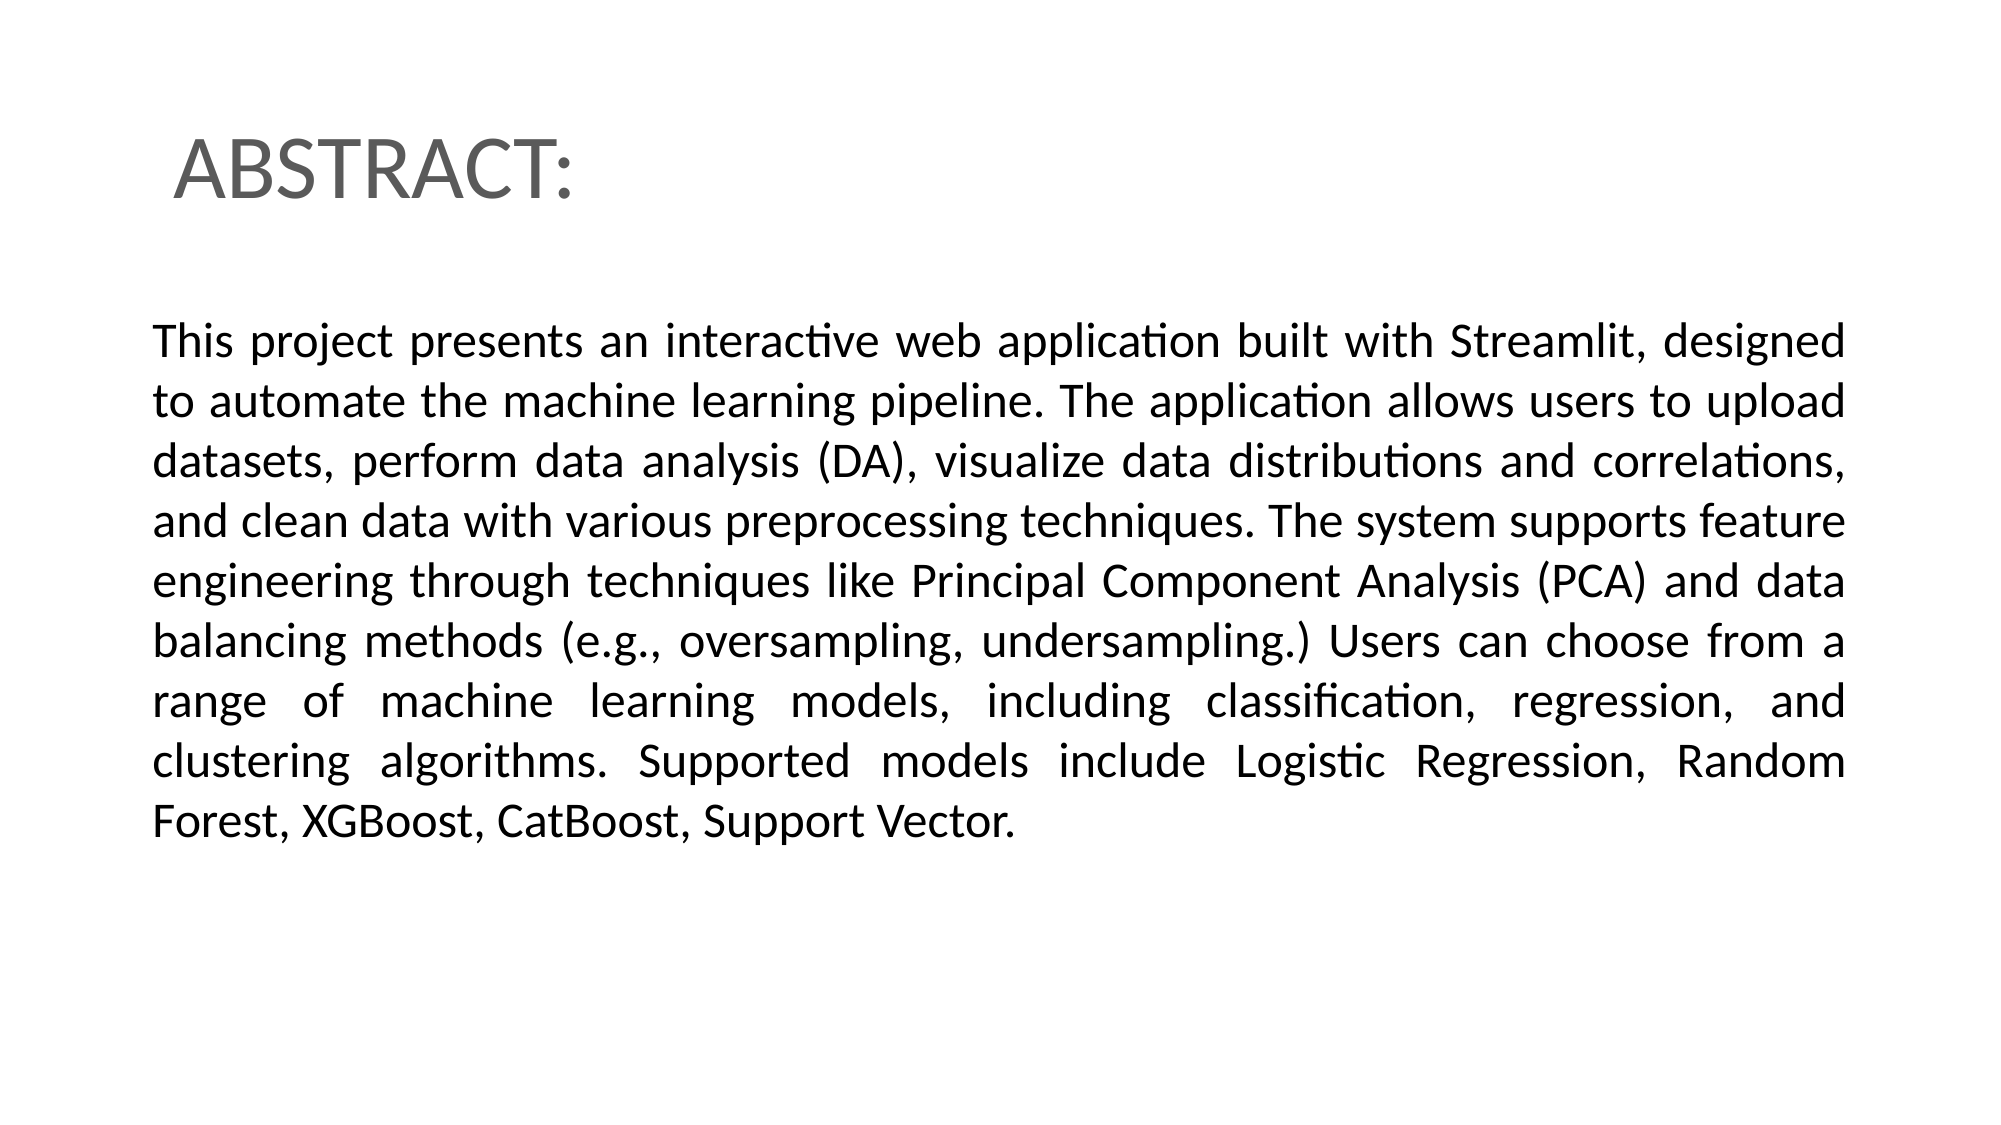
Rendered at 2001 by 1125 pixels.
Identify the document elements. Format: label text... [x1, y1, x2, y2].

list This project presents an interactive web application built with Streamlit, designed to automate the machine learning pipeline. The application allows users to upload datasets, perform data analysis (DA), visualize data distributions and correlations, and clean data with various preprocessing techniques. The system supports feature engineering through techniques like Principal Component Analysis (PCA) and data balancing methods (e.g., oversampling, undersampling.) Users can choose from a range of machine learning models, including classification, regression, and clustering algorithms. Supported models include Logistic Regression, Random Forest, XGBoost, CatBoost, Support Vector. [137, 299, 1863, 1014]
title ABSTRACT: [137, 59, 1863, 278]
